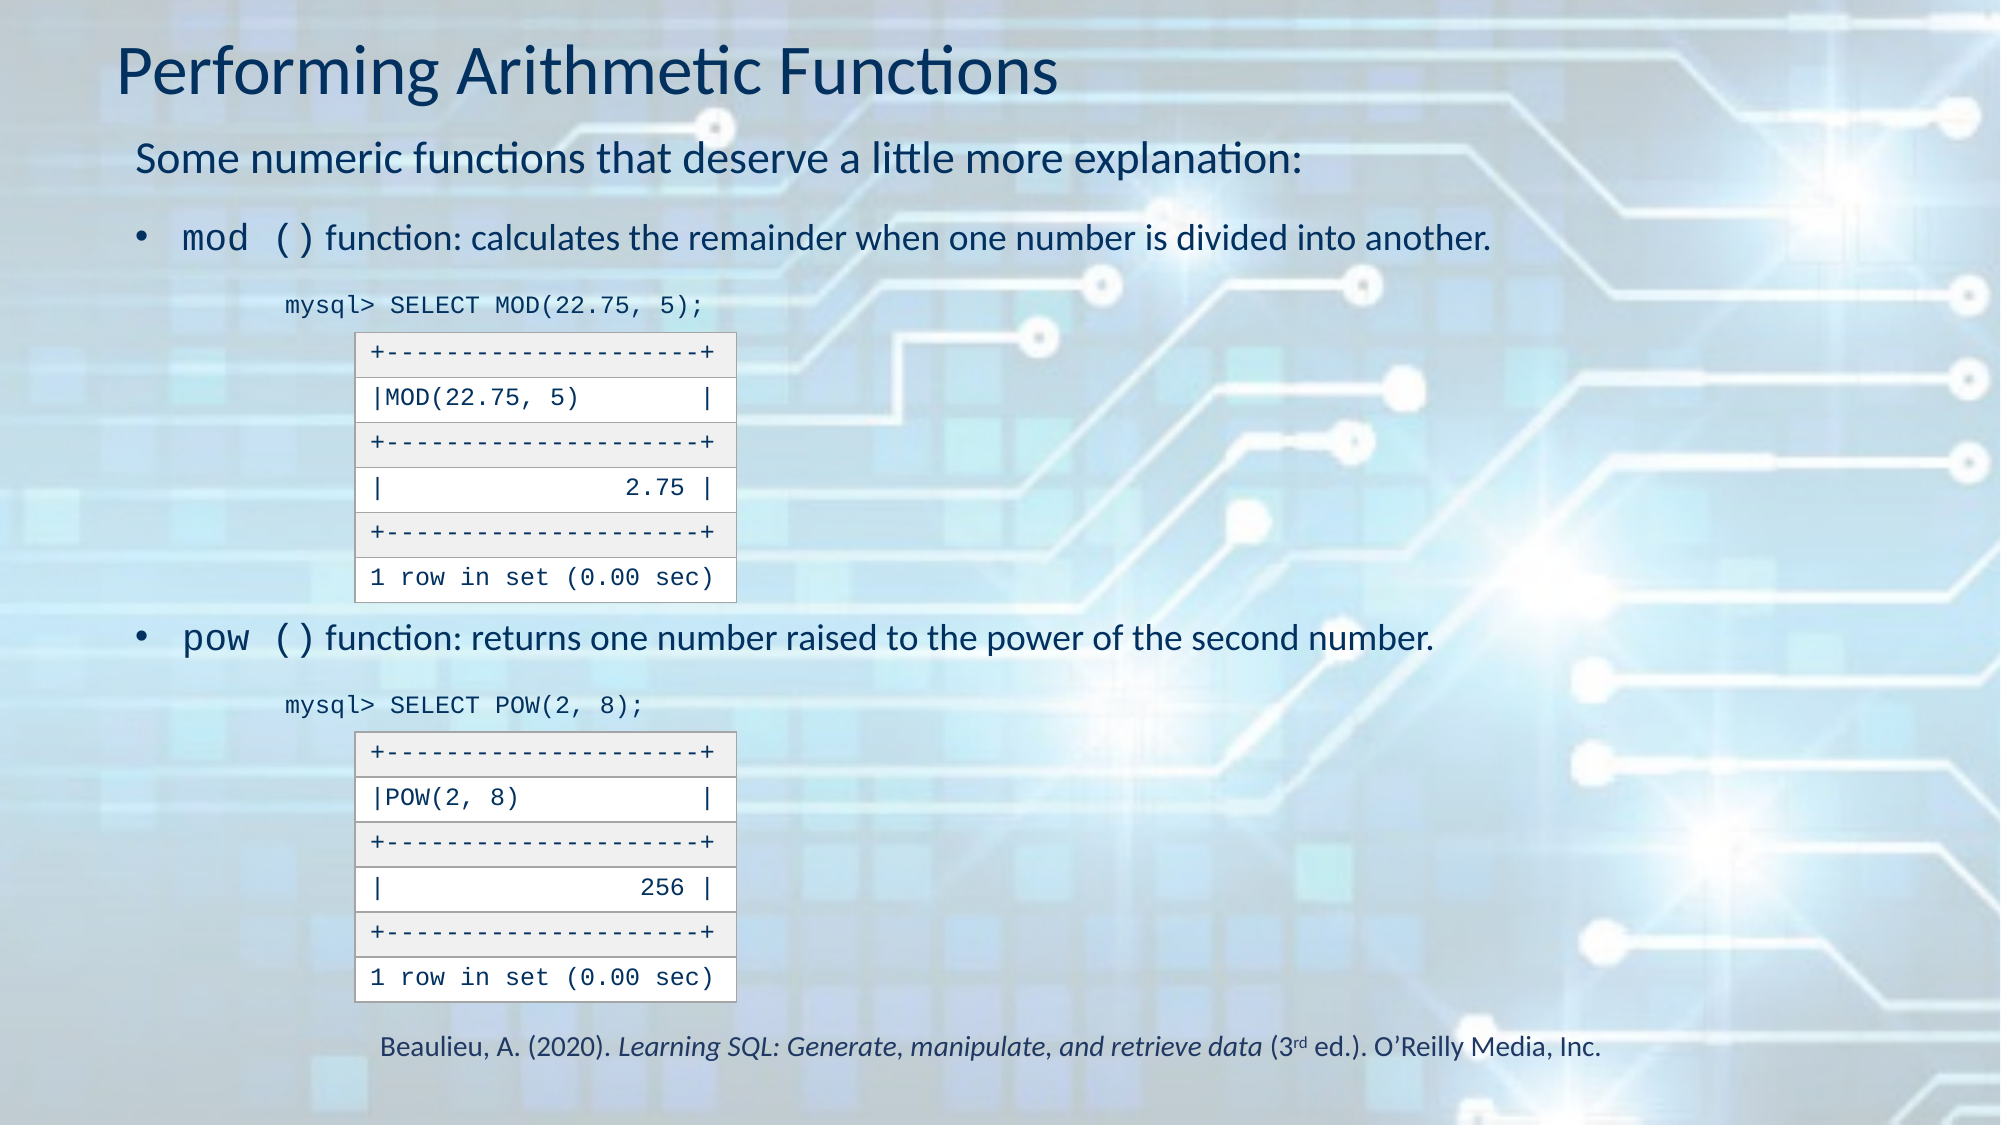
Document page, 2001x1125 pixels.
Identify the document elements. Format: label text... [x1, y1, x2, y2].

table_cell +---------------------+ [356, 823, 736, 866]
table_cell 1 row in set (0.00 sec) [356, 958, 736, 1001]
text_box mysql> SELECT POW(2, 8); [120, 668, 1390, 729]
table_cell |MOD(22.75, 5) | [356, 378, 736, 422]
table_cell | 2.75 | [356, 468, 736, 512]
table_header +---------------------+ [356, 333, 736, 377]
picture [0, 0, 2001, 1125]
title Performing Arithmetic Functions [101, 24, 1827, 118]
table_cell +---------------------+ [356, 513, 736, 557]
table_cell +---------------------+ [356, 423, 736, 467]
list Some numeric functions that deserve a little more explanation: [120, 120, 1756, 203]
table_cell +---------------------+ [356, 913, 736, 956]
text_box mysql> SELECT MOD(22.75, 5); [120, 269, 1390, 329]
text_box mod () function: calculates the remainder when one number is divided into another. [120, 205, 1565, 266]
table_header +---------------------+ [356, 733, 736, 776]
text_box pow () function: returns one number raised to the power of the second number. [120, 605, 1565, 665]
table_cell 1 row in set (0.00 sec) [356, 558, 736, 602]
table_cell | 256 | [356, 868, 736, 911]
table_cell |POW(2, 8) | [356, 778, 736, 821]
